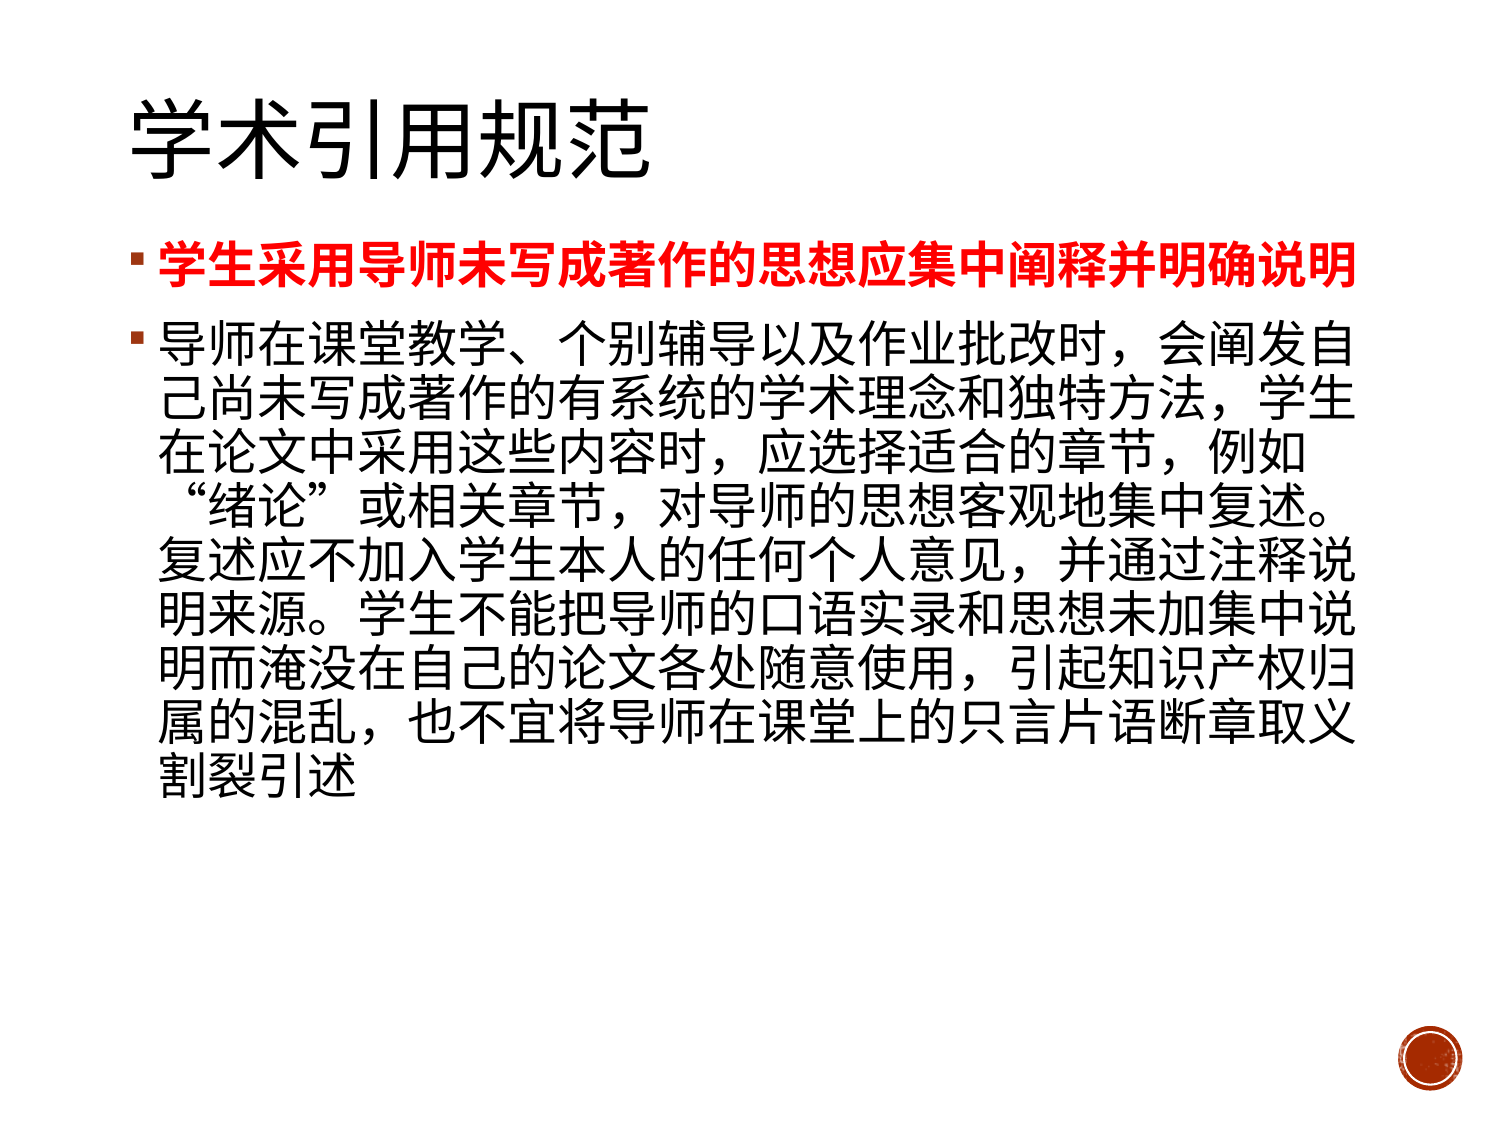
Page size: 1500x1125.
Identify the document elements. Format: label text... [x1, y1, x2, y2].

title 学术引用规范 [112, 79, 1388, 209]
list 学生采用导师未写成著作的思想应集中阐释并明确说明 导师在课堂教学、个别辅导以及作业批改时，会阐发自己尚未写成著作的有系统的学术理念和独特方法，学生在论文中采用这些内容时，应选择适合的章节，例如“绪论”或相关章节，对导师的思想客观地集中复述。复述应不加入学生本人的任何个人意见，并通过注释说明来源。学生不能把导师的口语实录和思想未加集中说明而淹没在自己的论文各处随意使用，引起知识产权归属的混乱，也不宜将导师在课堂上的只言片语断章取义割裂引述 [112, 232, 1388, 1013]
